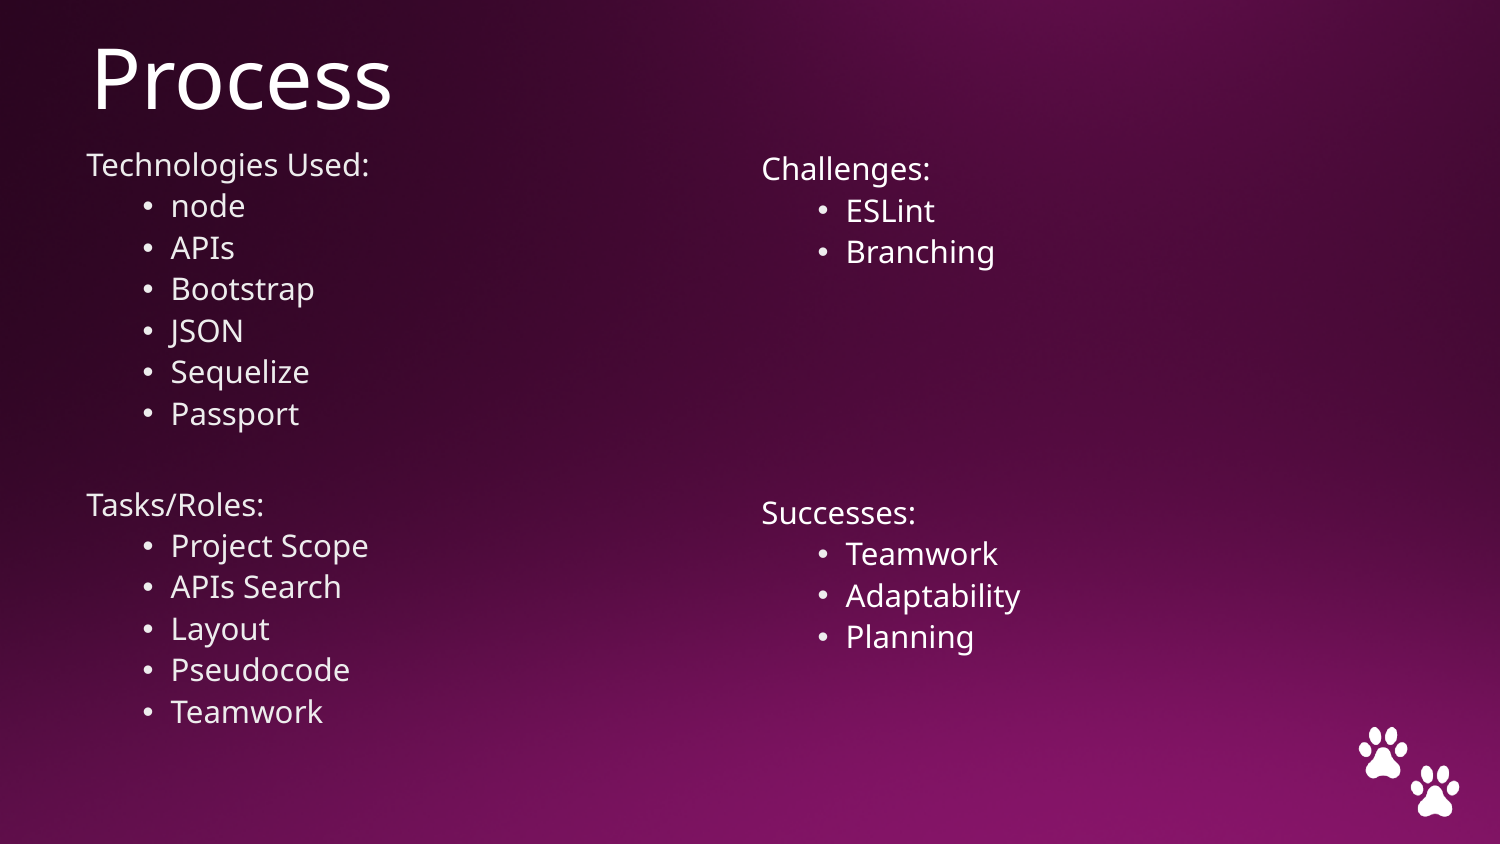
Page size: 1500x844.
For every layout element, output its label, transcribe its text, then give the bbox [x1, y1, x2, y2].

picture [0, 0, 1500, 844]
list Challenges: ESLint Branching Successes: Teamwork Adaptability Planning [750, 148, 1462, 808]
title Process [75, 0, 1394, 164]
text_box Technologies Used: node APIs Bootstrap JSON Sequelize Passport Tasks/Roles: Project Scope APIs Search Layout Pseudocode Teamwork [75, 143, 685, 793]
